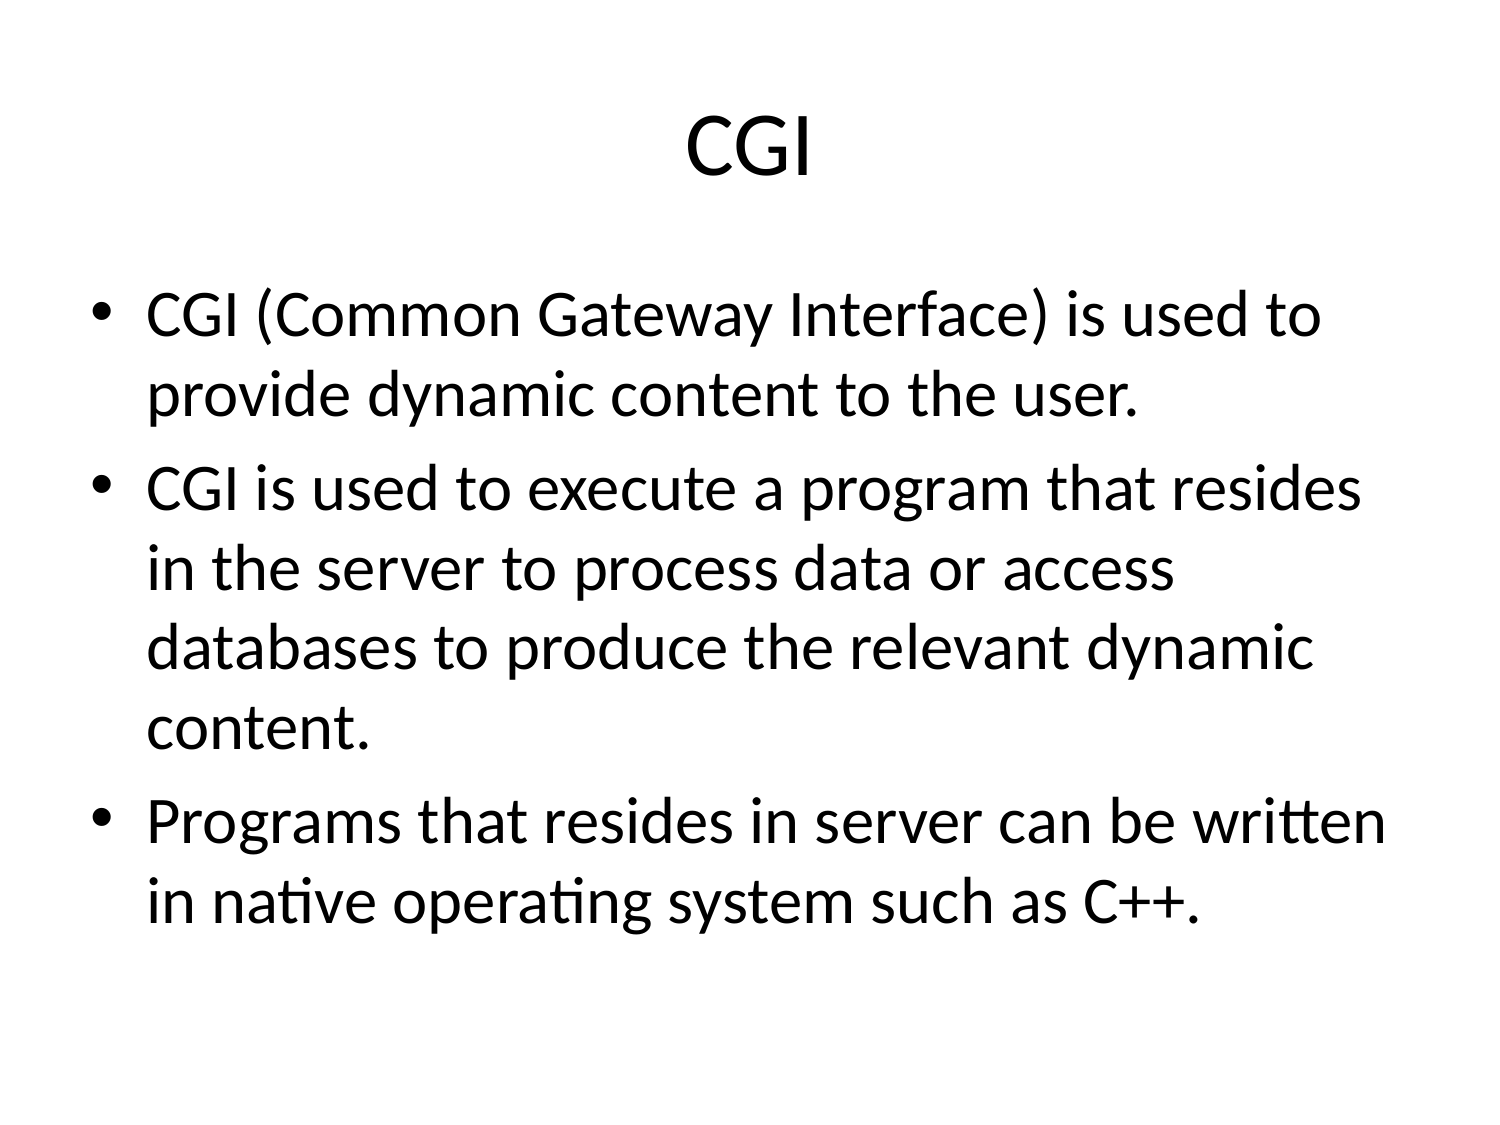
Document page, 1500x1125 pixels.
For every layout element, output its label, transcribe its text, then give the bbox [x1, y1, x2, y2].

list CGI (Common Gateway Interface) is used to provide dynamic content to the user. CGI is used to execute a program that resides in the server to process data or access databases to produce the relevant dynamic content. Programs that resides in server can be written in native operating system such as C++. [75, 262, 1425, 1005]
title CGI [75, 45, 1425, 233]
